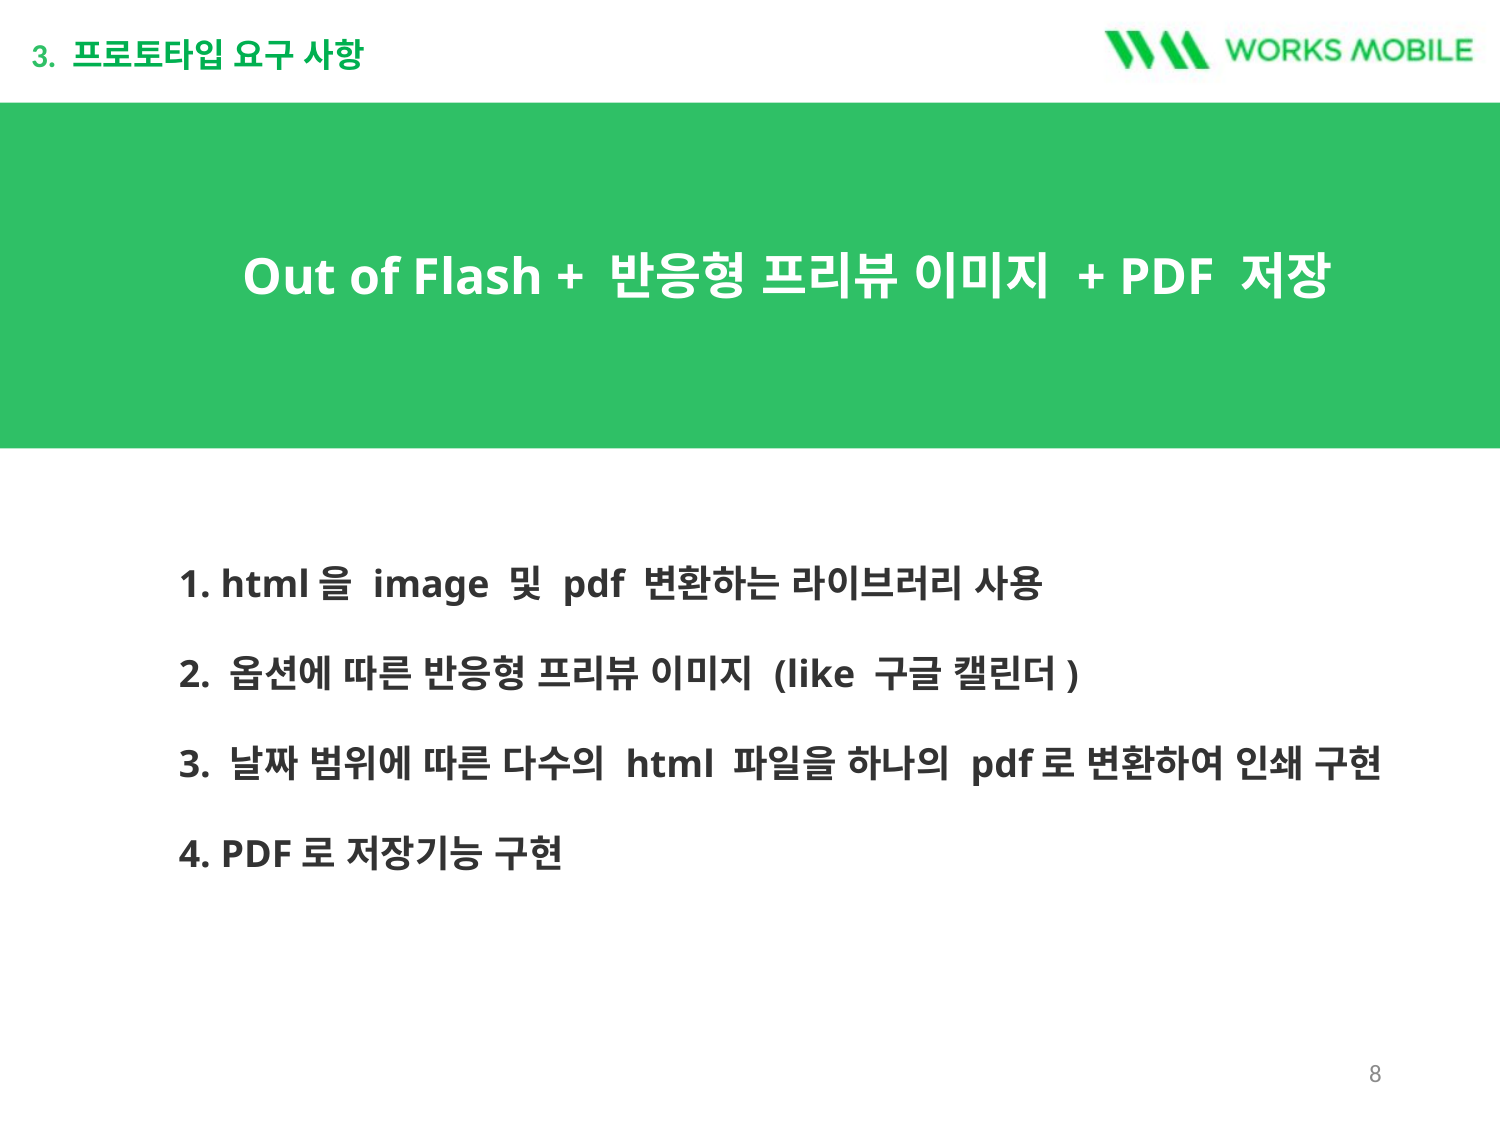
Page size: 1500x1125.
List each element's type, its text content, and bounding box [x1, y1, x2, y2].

text_box 1. html을 image 및 pdf 변환하는 라이브러리 사용 2. 옵션에 따른 반응형 프리뷰 이미지 (like 구글 캘린더) 3. 날짜 범위에 따른 다수의 html 파일을 하나의 pdf로 변환하여 인쇄 구현 4. PDF로 저장기능 구현 [163, 483, 1453, 953]
text_box Out of Flash + 반응형 프리뷰 이미지 + PDF 저장 [214, 237, 1361, 313]
text_box 3. 프로토타입 요구 사항 [16, 26, 1085, 82]
picture [1085, 2, 1498, 93]
slide_number 8 [1059, 1042, 1397, 1103]
text_box [0, 102, 1500, 449]
